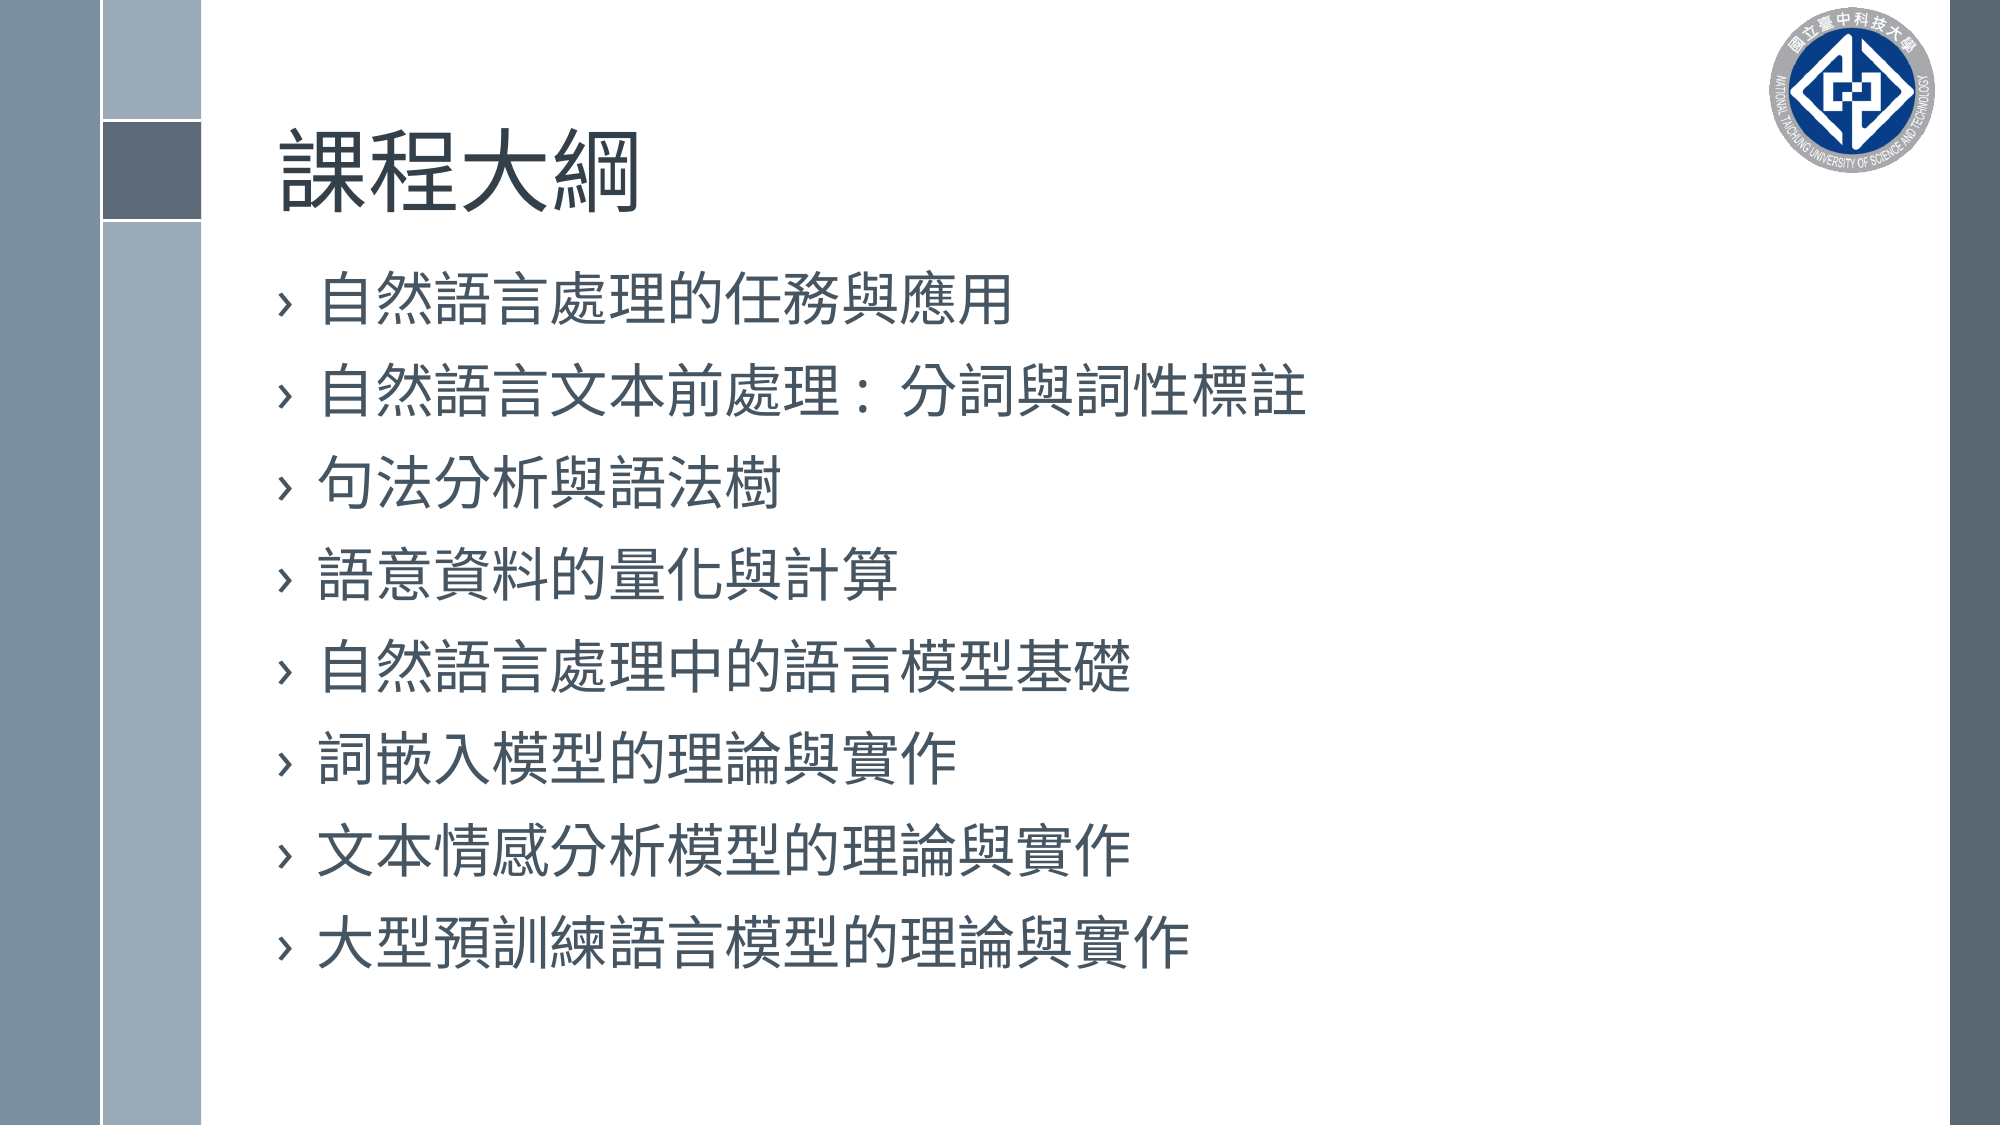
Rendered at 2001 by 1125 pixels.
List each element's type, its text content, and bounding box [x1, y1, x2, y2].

picture [1769, 7, 1935, 173]
title 課程大綱 [261, 29, 1867, 233]
list 自然語言處理的任務與應用 自然語言文本前處理: 分詞與詞性標註 句法分析與語法樹 語意資料的量化與計算 自然語言處理中的語言模型基礎 詞嵌入模型的理論與實作 文本情感分析模型的理論與實作 大型預訓練語言模型的理論與實作 [261, 262, 1867, 1013]
